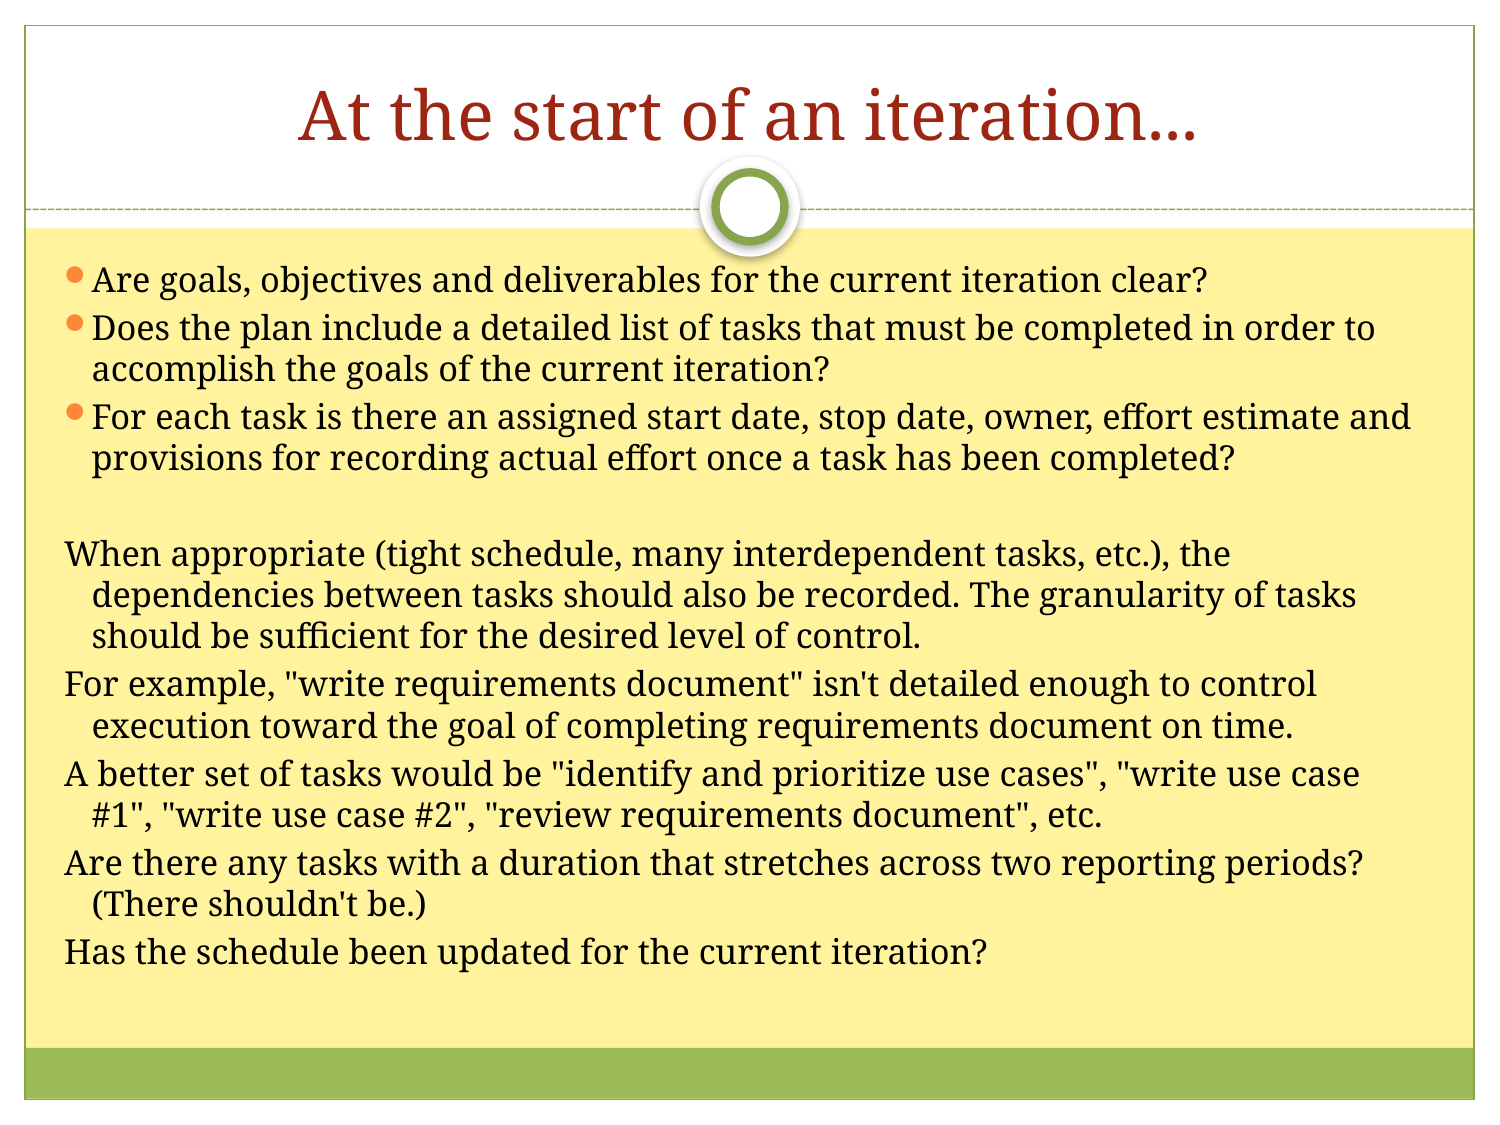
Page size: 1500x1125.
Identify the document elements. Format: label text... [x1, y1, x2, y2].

text_box Are goals, objectives and deliverables for the current iteration clear? Does the plan include a detailed list of tasks that must be completed in order to accomplish the goals of the current iteration? For each task is there an assigned start date, stop date, owner, effort estimate and provisions for recording actual effort once a task has been completed? When appropriate (tight schedule, many interdependent tasks, etc.), the dependencies between tasks should also be recorded. The granularity of tasks should be sufficient for the desired level of control. For example, "write requirements document" isn't detailed enough to control execution toward the goal of completing requirements document on time. A better set of tasks would be "identify and prioritize use cases", "write use case #1", "write use case #2", "review requirements document", etc. Are there any tasks with a duration that stretches across two reporting periods? (There shouldn't be.) Has the schedule been updated for the current iteration? [49, 250, 1445, 1001]
text_box At the start of an iteration... [49, 37, 1450, 162]
